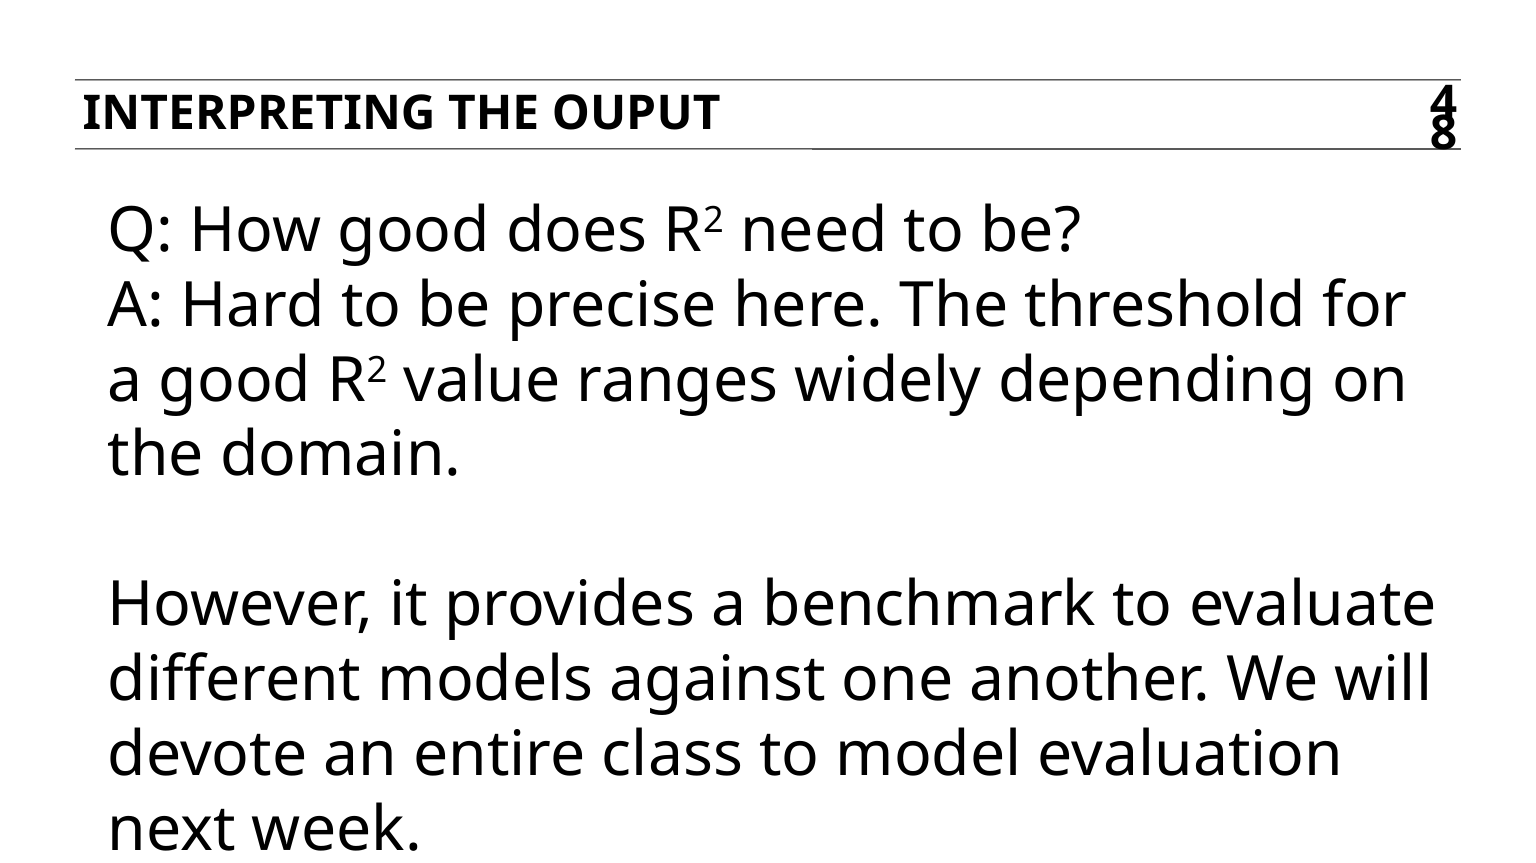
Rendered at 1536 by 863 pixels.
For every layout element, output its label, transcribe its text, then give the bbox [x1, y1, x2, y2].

slide_number 48 [1419, 86, 1461, 138]
list INTERPRETING THE OUPUT [67, 81, 1118, 132]
text_box Q: How good does R2 need to be? A: Hard to be precise here. The threshold for a good R2 value ranges widely depending on the domain. However, it provides a benchmark to evaluate different models against one another. We will devote an entire class to model evaluation next week. [92, 181, 1468, 863]
